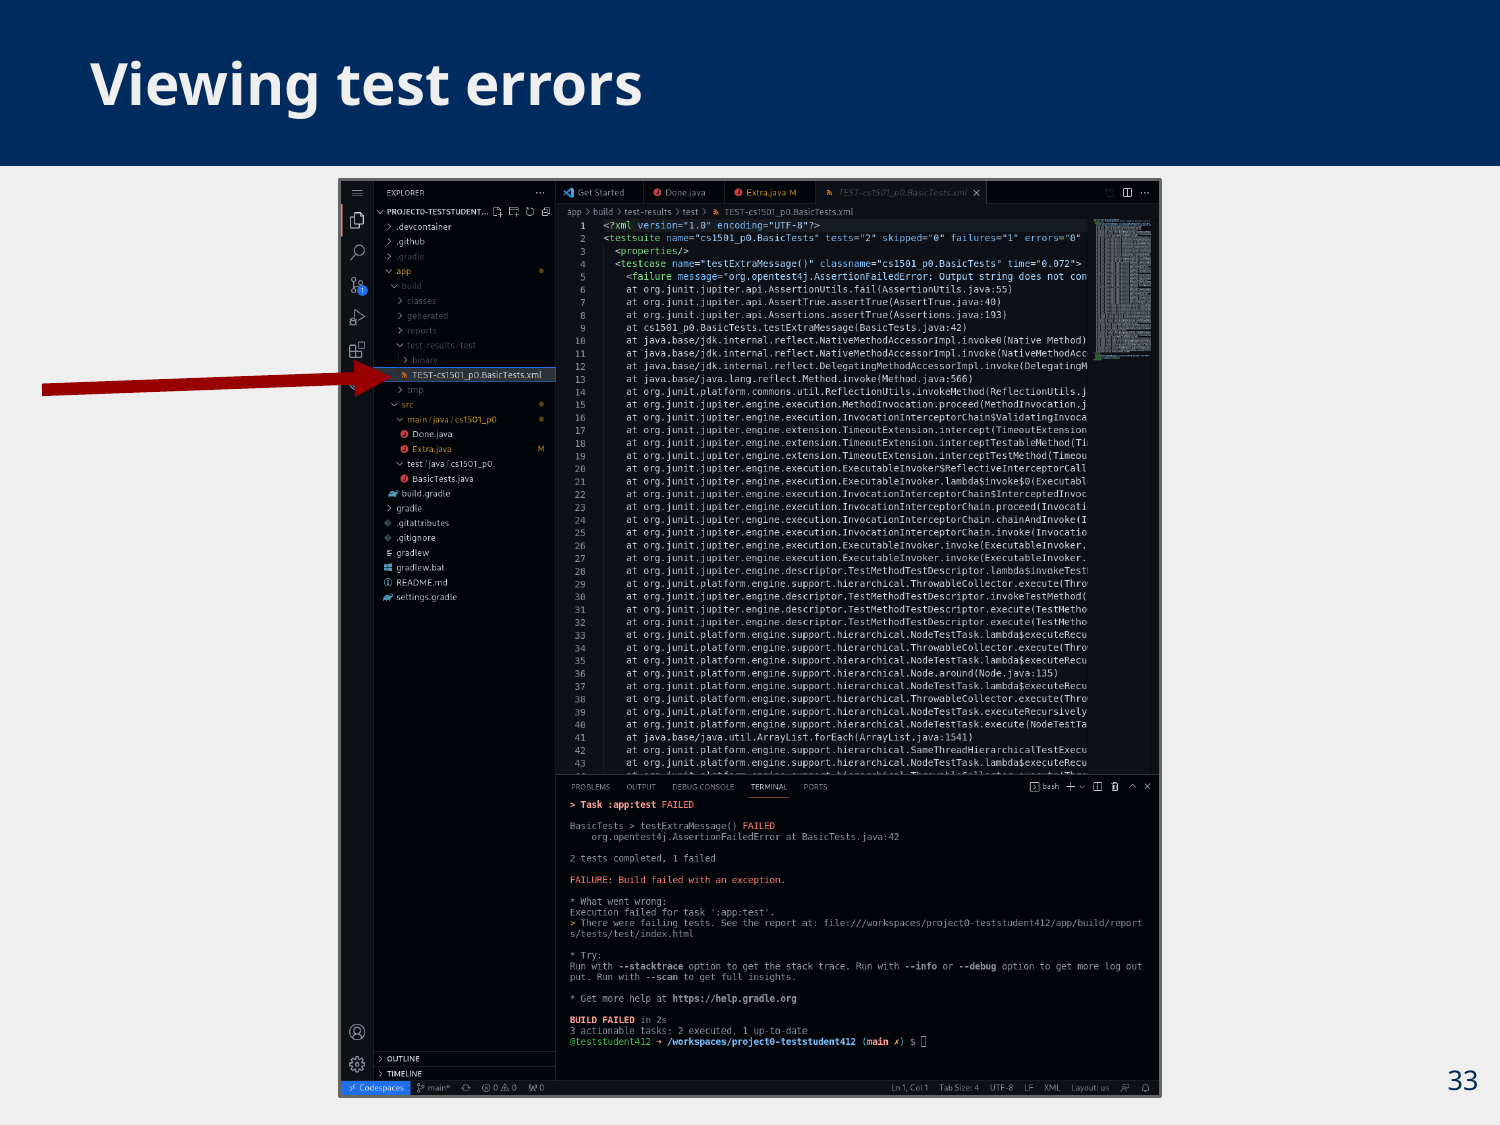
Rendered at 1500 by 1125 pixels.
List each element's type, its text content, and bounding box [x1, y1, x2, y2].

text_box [41, 376, 393, 390]
picture [340, 180, 1160, 1096]
title Viewing test errors [75, 32, 1425, 132]
slide_number 33 [1403, 1038, 1494, 1125]
